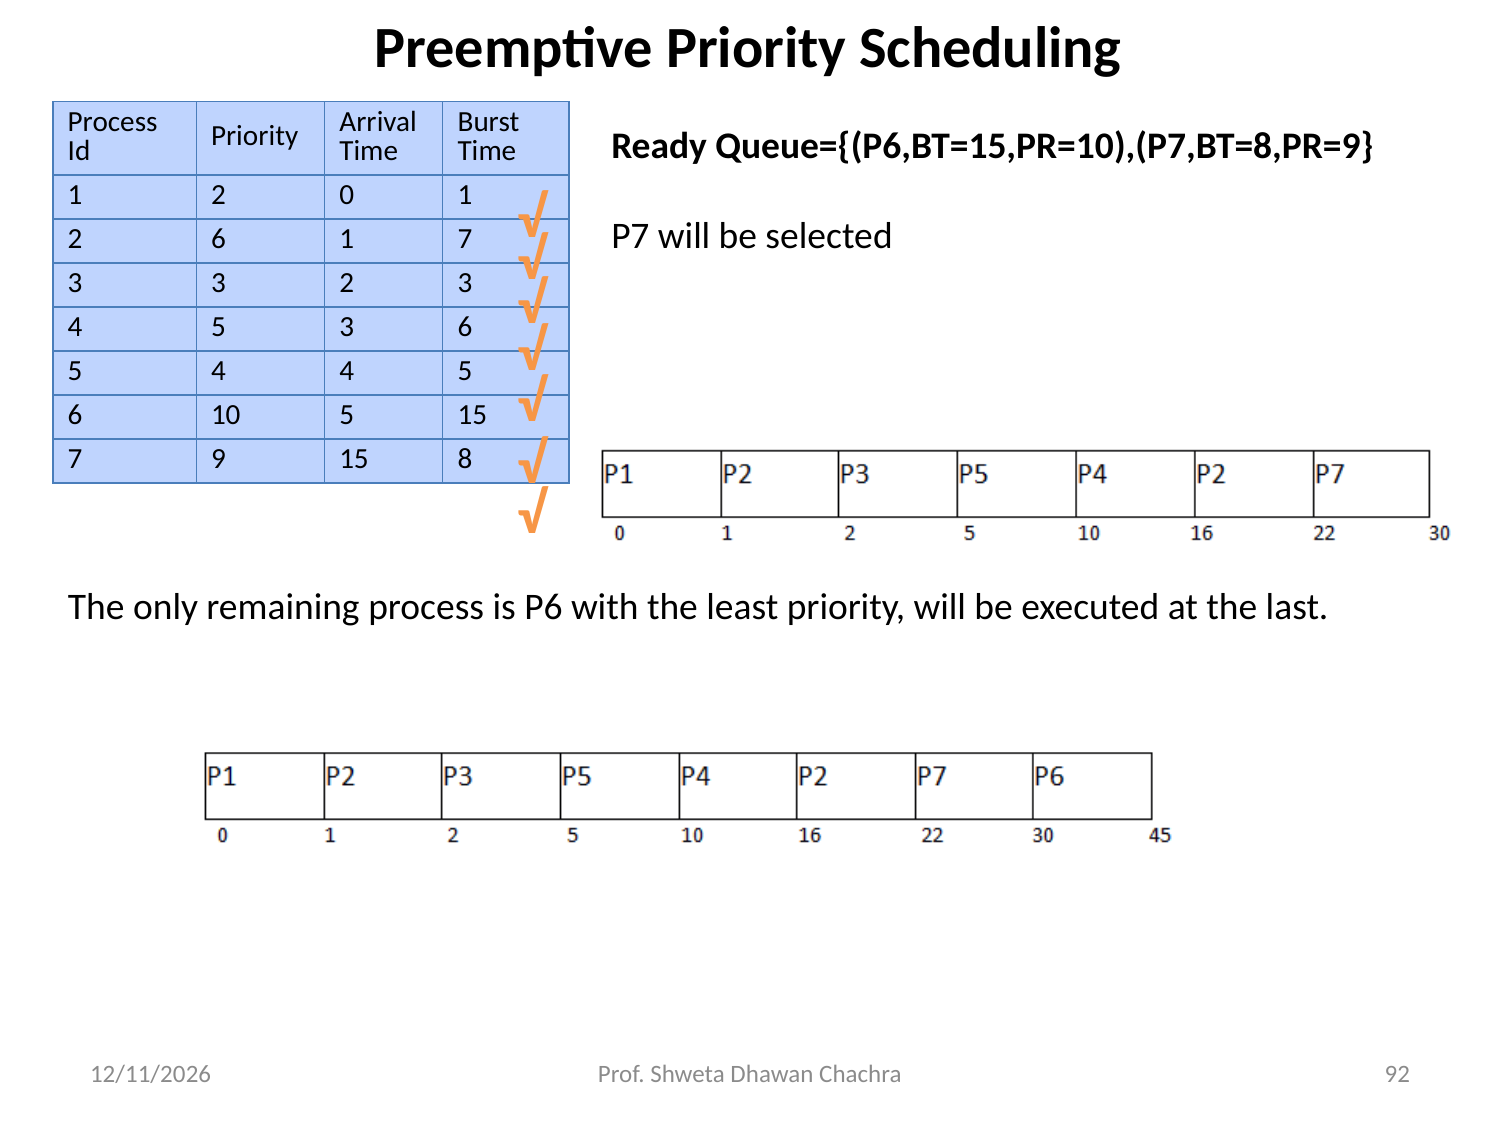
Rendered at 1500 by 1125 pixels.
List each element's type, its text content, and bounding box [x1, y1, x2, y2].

table_cell 1 [562, 176, 568, 218]
table_cell 1 [325, 220, 442, 262]
table_cell 4 [197, 352, 324, 394]
table_header Arrival Time [325, 102, 442, 174]
table_cell 9 [197, 440, 324, 482]
table_cell 3 [325, 308, 442, 350]
table_cell 15 [562, 396, 568, 438]
text_box The only remaining process is P6 with the least priority, will be executed at the last. [53, 574, 1412, 634]
table_header Process Id [54, 102, 196, 174]
text_box √ [502, 304, 562, 355]
table_cell 2 [54, 220, 196, 262]
text_box √ [502, 300, 562, 304]
slide_number 92 [1074, 1042, 1425, 1103]
table_cell 15 [443, 396, 502, 438]
table_cell 5 [443, 352, 502, 394]
table_cell 3 [562, 264, 568, 306]
table_cell 6 [562, 308, 568, 350]
text_box √ [502, 214, 562, 300]
table_cell 3 [443, 264, 502, 306]
text_box √ [502, 355, 562, 417]
table_cell 5 [54, 352, 196, 394]
table_header Priority [197, 102, 324, 174]
table_cell 5 [325, 396, 442, 438]
table_cell 10 [197, 396, 324, 438]
table_cell 5 [197, 308, 324, 350]
picture [194, 751, 1181, 855]
table_cell 7 [562, 220, 568, 262]
table_cell 8 [562, 440, 568, 482]
footer Prof. Shweta Dhawan Chachra [512, 1042, 988, 1103]
table_cell 1 [54, 176, 196, 218]
table_cell 4 [325, 352, 442, 394]
table_cell 1 [443, 176, 502, 218]
text_box √ [502, 468, 562, 553]
table_header Burst Time [443, 102, 568, 174]
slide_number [75, 1042, 425, 1103]
table_cell 7 [443, 220, 502, 262]
table_cell 5 [562, 352, 568, 394]
table_cell 3 [197, 264, 324, 306]
title Preemptive Priority Scheduling [73, 0, 1424, 92]
table_cell 7 [54, 440, 196, 482]
table_cell 3 [54, 264, 196, 306]
table_cell 6 [54, 396, 196, 438]
table_cell 8 [443, 440, 502, 482]
text_box √ [502, 171, 562, 214]
table_cell 2 [325, 264, 442, 306]
table_cell 0 [325, 176, 442, 218]
table_cell 4 [54, 308, 196, 350]
text_box √ [502, 417, 562, 468]
table_cell 2 [197, 176, 324, 218]
table_cell 15 [325, 440, 442, 482]
table_cell 6 [443, 308, 502, 350]
text_box Ready Queue={(P6,BT=15,PR=10),(P7,BT=8,PR=9} P7 will be selected [596, 113, 1459, 264]
table_cell 6 [197, 220, 324, 262]
picture [590, 444, 1457, 545]
